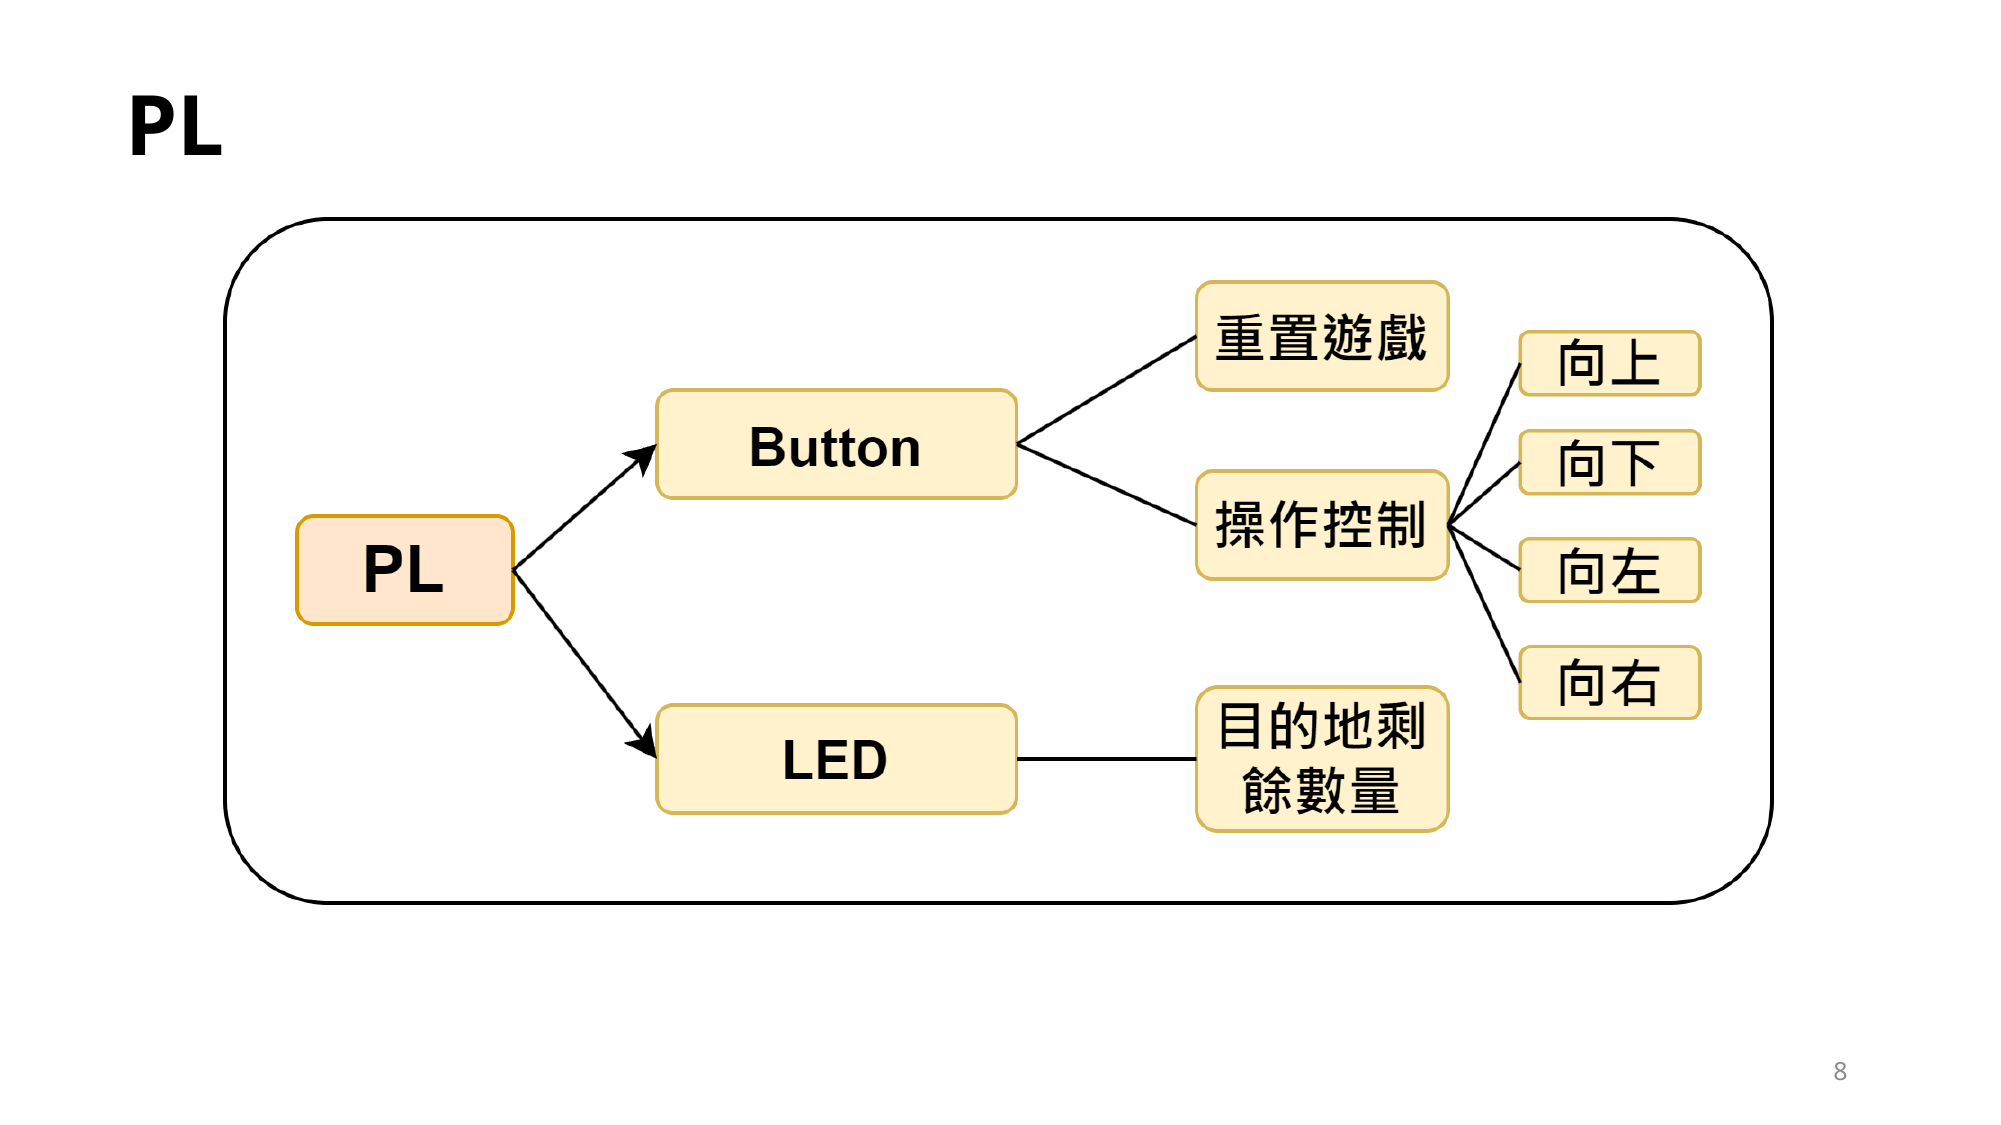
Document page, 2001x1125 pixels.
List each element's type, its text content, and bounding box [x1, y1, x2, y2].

text_box PL [110, 65, 247, 180]
slide_number 8 [1412, 1042, 1863, 1103]
picture [187, 181, 1813, 944]
